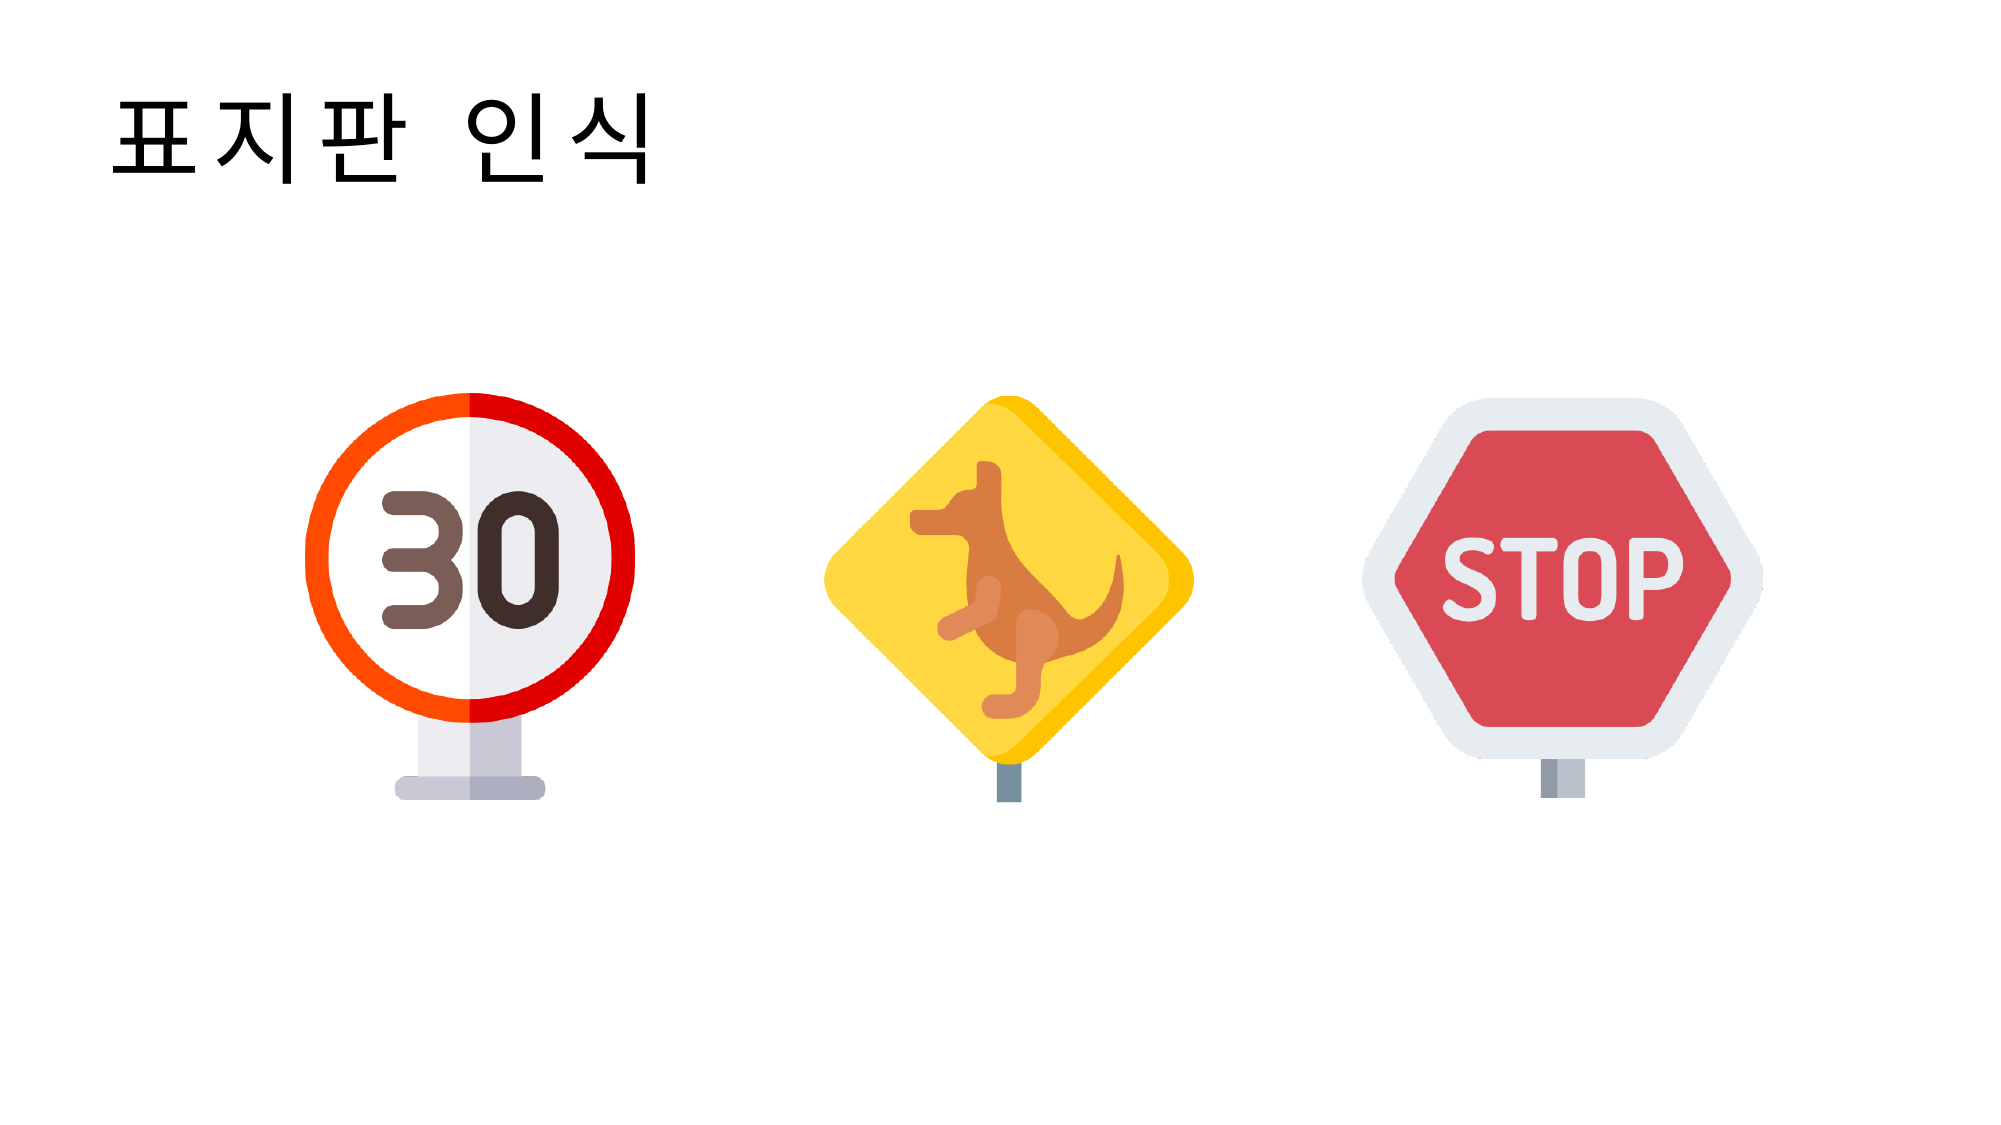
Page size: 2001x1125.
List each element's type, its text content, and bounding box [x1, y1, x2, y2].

picture [266, 393, 674, 800]
picture [1362, 398, 1763, 799]
text_box 표지판 인식 [93, 69, 1059, 204]
picture [804, 396, 1212, 804]
